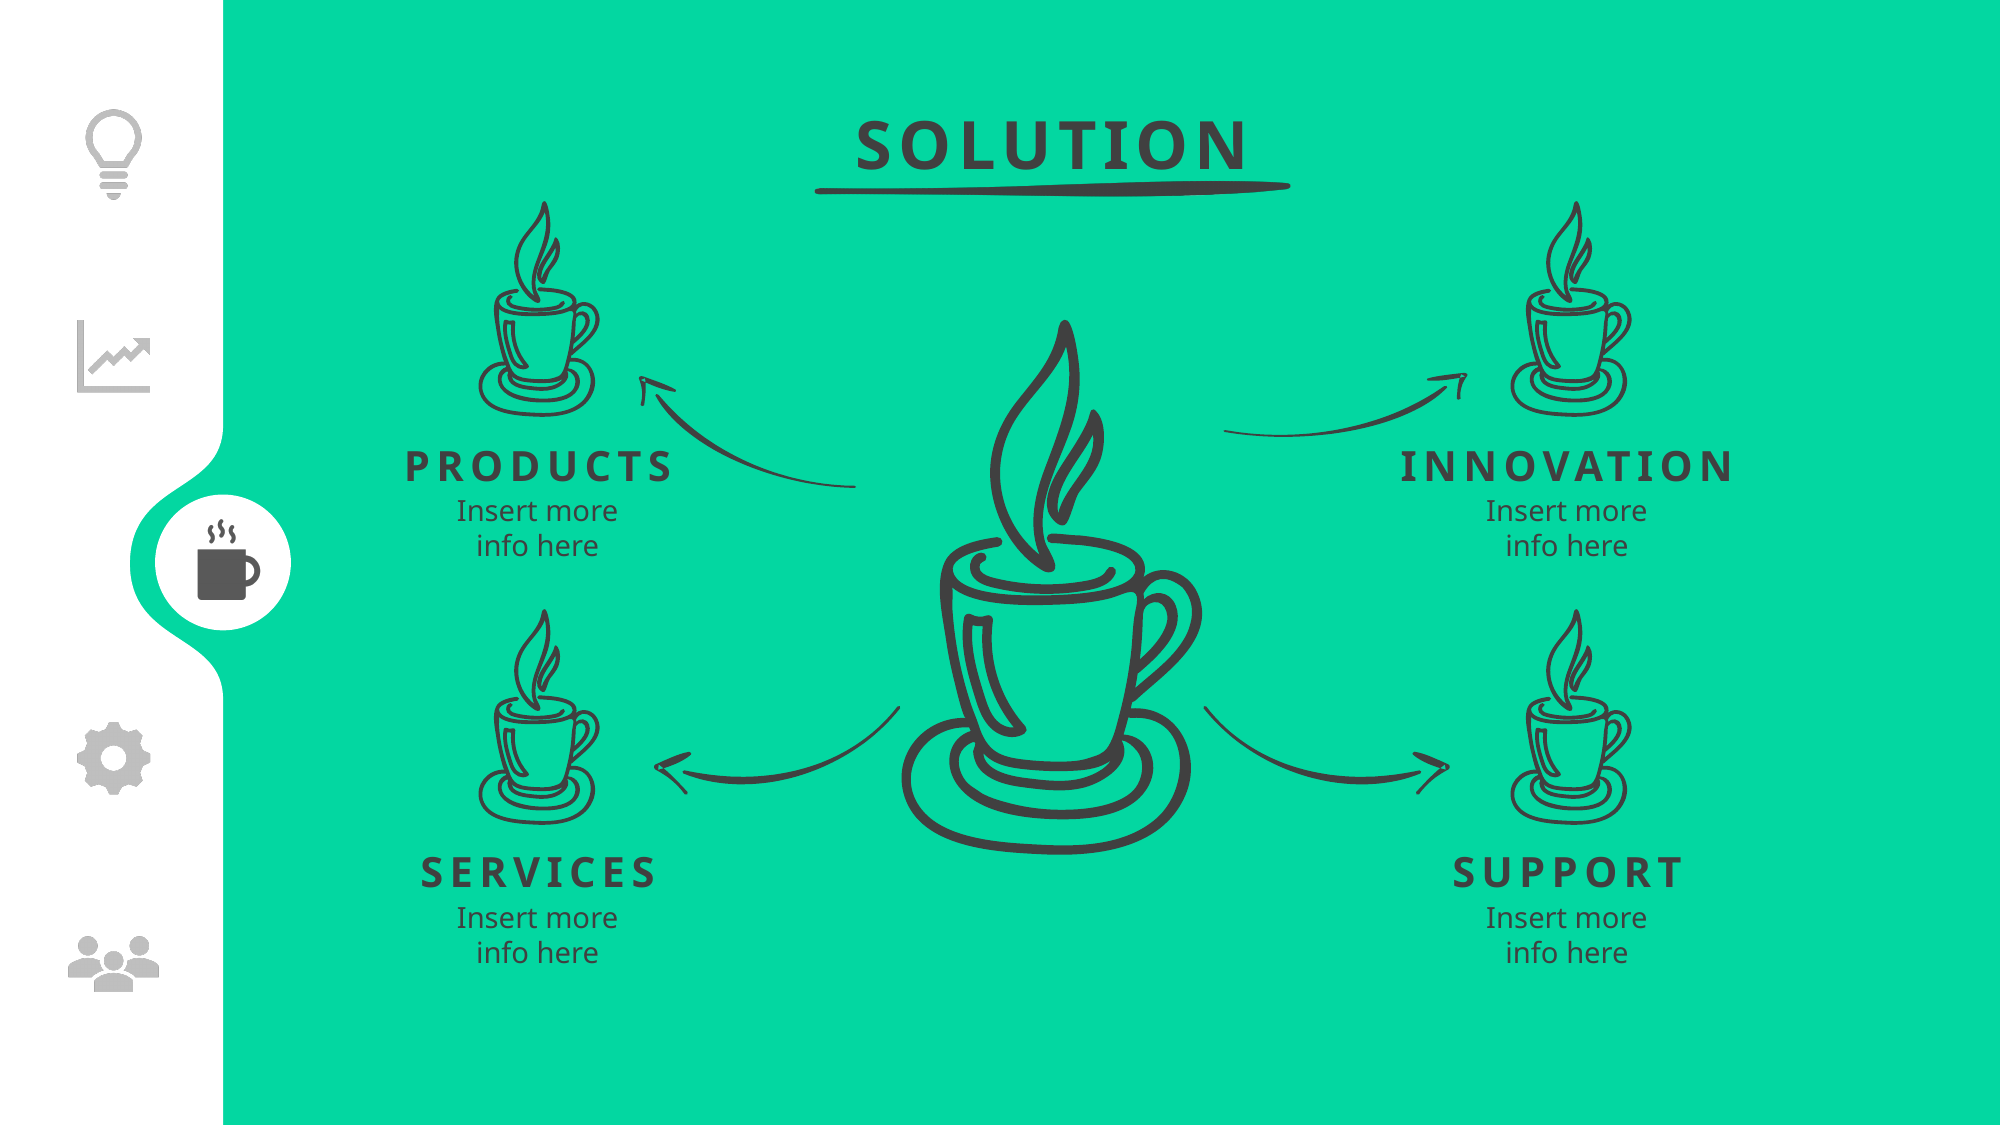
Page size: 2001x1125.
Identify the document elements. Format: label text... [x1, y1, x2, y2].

text_box SUPPORT [1437, 838, 1697, 904]
picture [62, 707, 165, 809]
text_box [478, 201, 600, 417]
picture [71, 511, 168, 608]
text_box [1510, 609, 1632, 825]
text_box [478, 609, 600, 825]
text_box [1225, 363, 1466, 443]
text_box Insert more info here [441, 485, 634, 570]
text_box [155, 494, 291, 631]
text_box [901, 319, 1203, 855]
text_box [1510, 201, 1632, 417]
text_box PRODUCTS [389, 431, 686, 497]
text_box Insert more info here [441, 891, 634, 977]
text_box Insert more info here [1471, 485, 1663, 570]
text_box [1214, 674, 1438, 802]
picture [814, 172, 1291, 209]
text_box SERVICES [405, 838, 670, 904]
text_box [0, 0, 225, 1125]
picture [62, 103, 165, 206]
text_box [666, 674, 889, 802]
picture [62, 913, 165, 1015]
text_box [632, 389, 862, 476]
text_box SOLUTION [841, 95, 1265, 180]
text_box Insert more info here [1471, 891, 1663, 977]
picture [62, 305, 165, 408]
text_box INNOVATION [1385, 431, 1749, 497]
